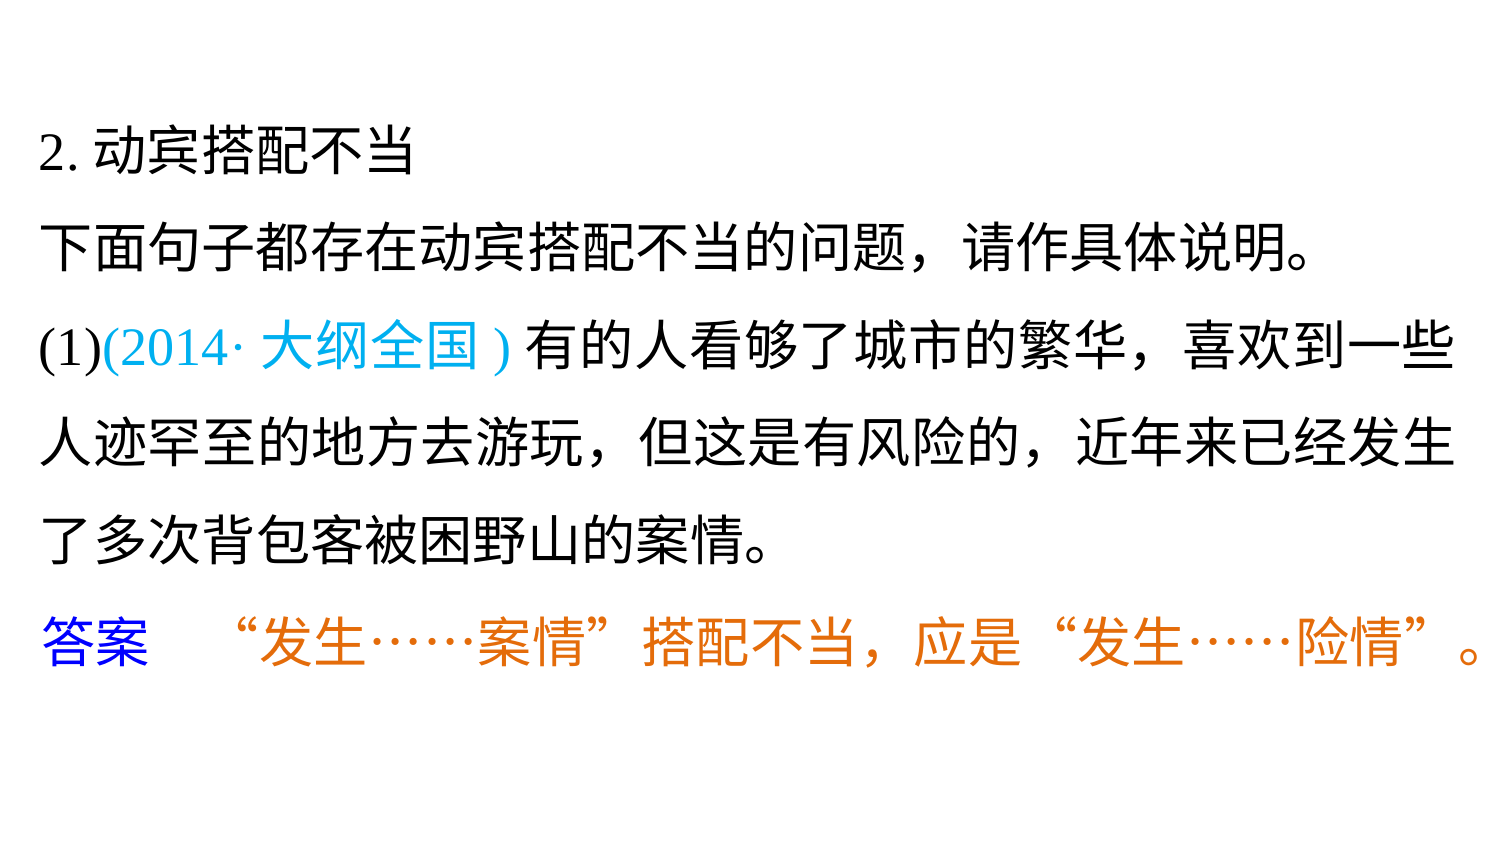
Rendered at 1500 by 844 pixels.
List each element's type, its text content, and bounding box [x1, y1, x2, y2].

text_box 2.动宾搭配不当 下面句子都存在动宾搭配不当的问题，请作具体说明。 (1)(2014·大纲全国)有的人看够了城市的繁华，喜欢到一些人迹罕至的地方去游玩，但这是有风险的，近年来已经发生了多次背包客被困野山的案情。 [24, 76, 1472, 579]
text_box 答案 “发生……案情”搭配不当，应是“发生……险情”。 [26, 568, 1474, 681]
